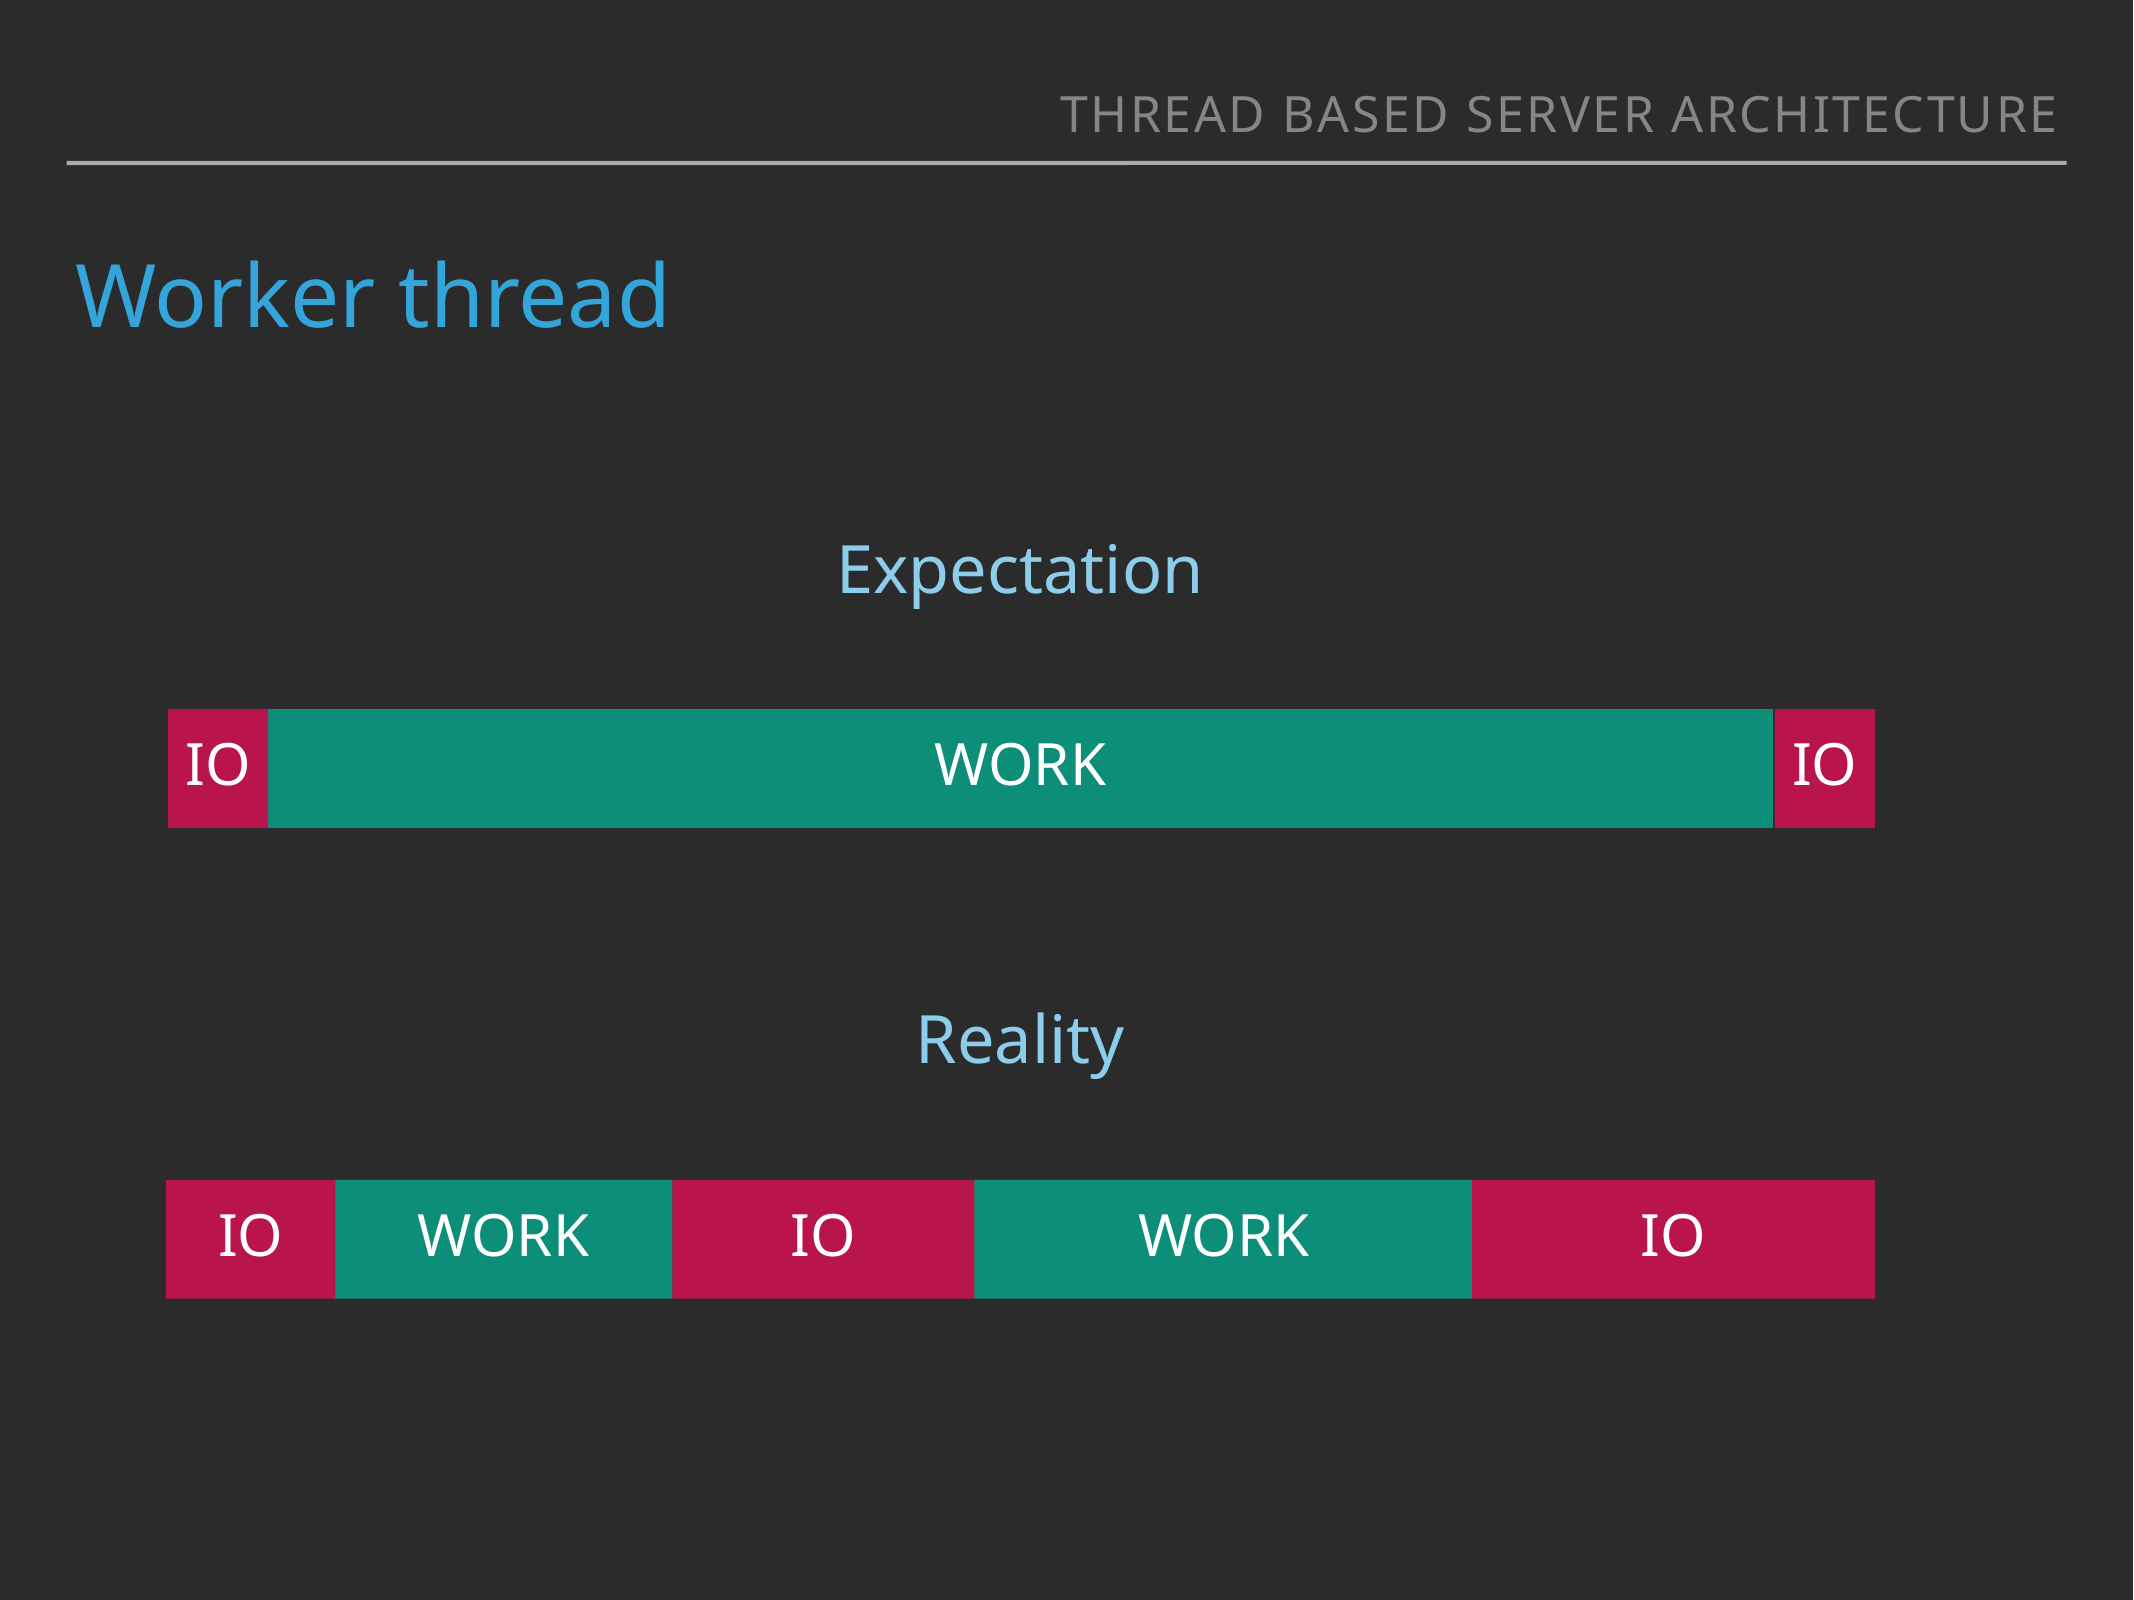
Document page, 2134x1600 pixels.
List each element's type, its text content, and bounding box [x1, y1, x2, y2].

text_box Reality [907, 989, 1134, 1086]
text_box IO [1472, 1179, 1875, 1299]
text_box WORK [336, 1179, 672, 1299]
text_box IO [168, 709, 269, 828]
text_box IO [1774, 709, 1875, 828]
text_box IO [166, 1179, 336, 1299]
text_box WORK [975, 1179, 1472, 1299]
title Worker thread [66, 251, 2068, 372]
text_box IO [672, 1179, 975, 1299]
text_box WORK [269, 709, 1773, 828]
list thread based server architecture [66, 74, 2068, 151]
text_box Expectation [828, 518, 1213, 615]
